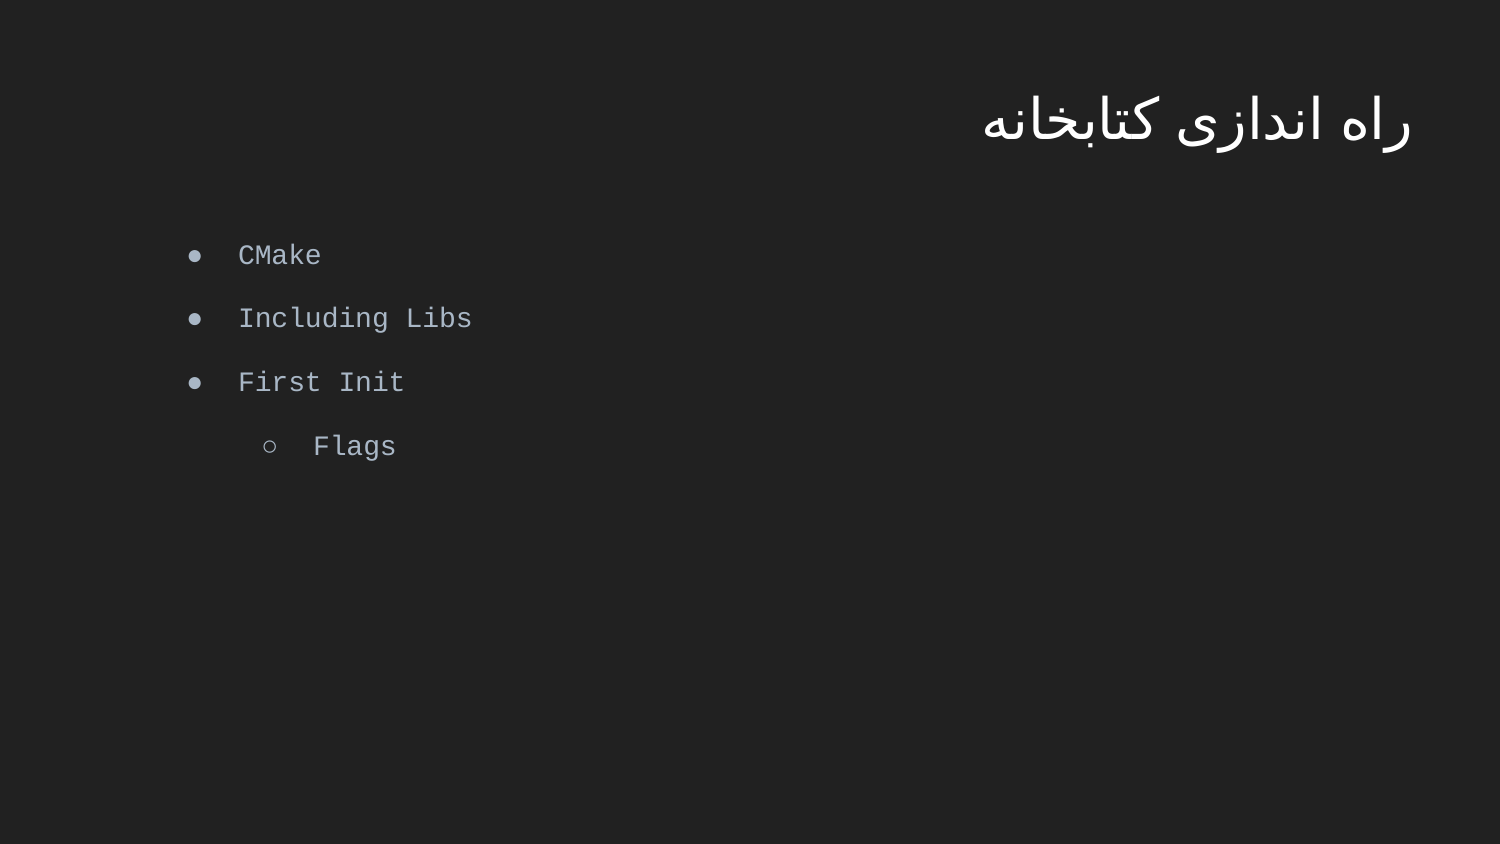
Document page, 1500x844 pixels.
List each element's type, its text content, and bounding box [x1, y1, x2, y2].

title راه اندازی کتابخانه [51, 72, 1429, 167]
list CMake Including Libs First Init Flags [148, 194, 1348, 755]
